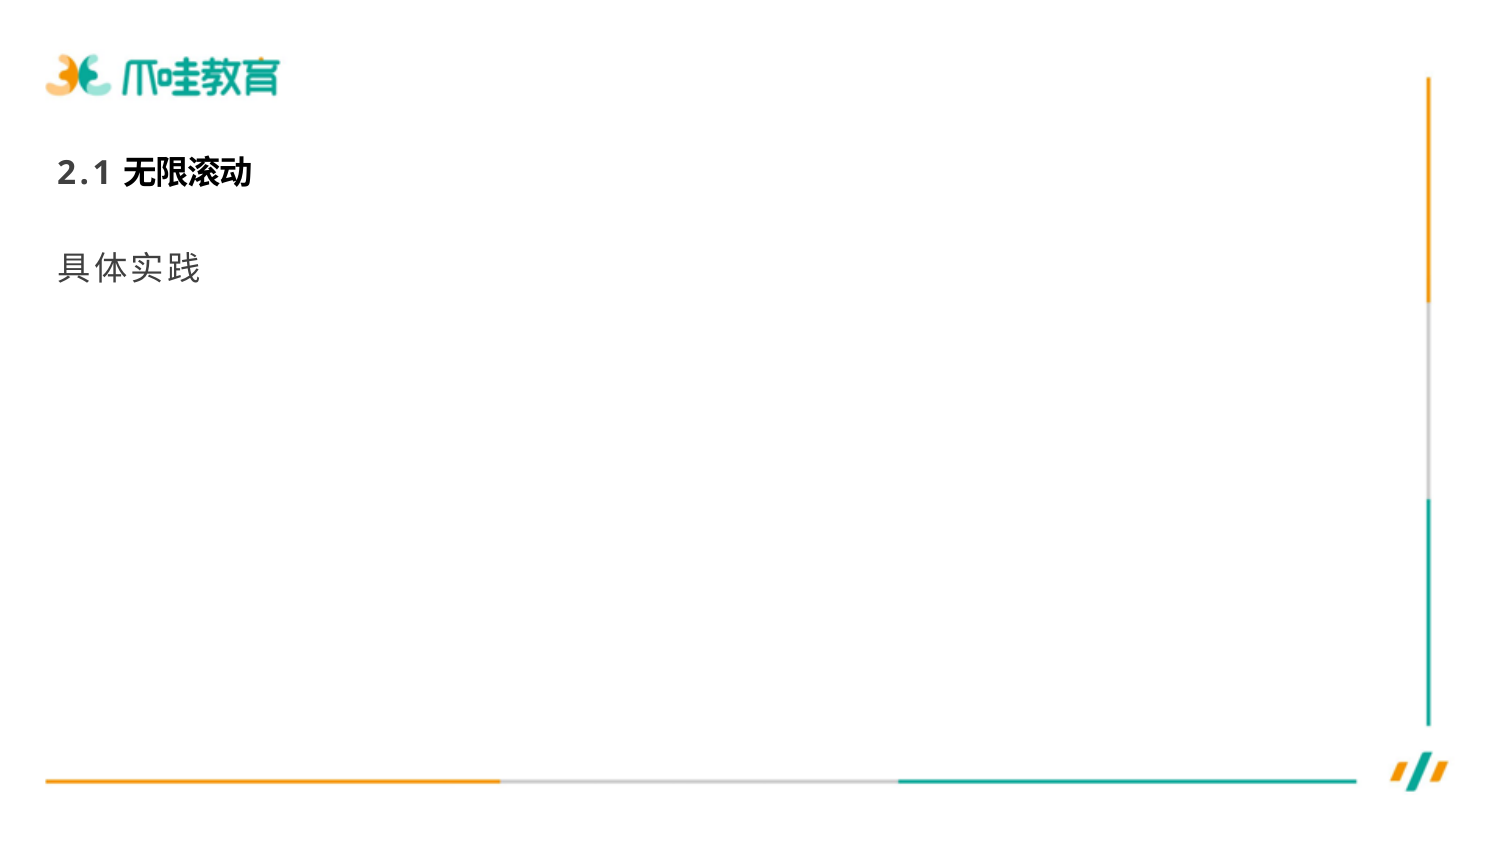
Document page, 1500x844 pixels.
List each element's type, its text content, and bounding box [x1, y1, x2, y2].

picture [45, 49, 1455, 795]
text_box 2.1无限滚动 [50, 132, 1014, 222]
text_box 具体实践 [50, 248, 1064, 661]
